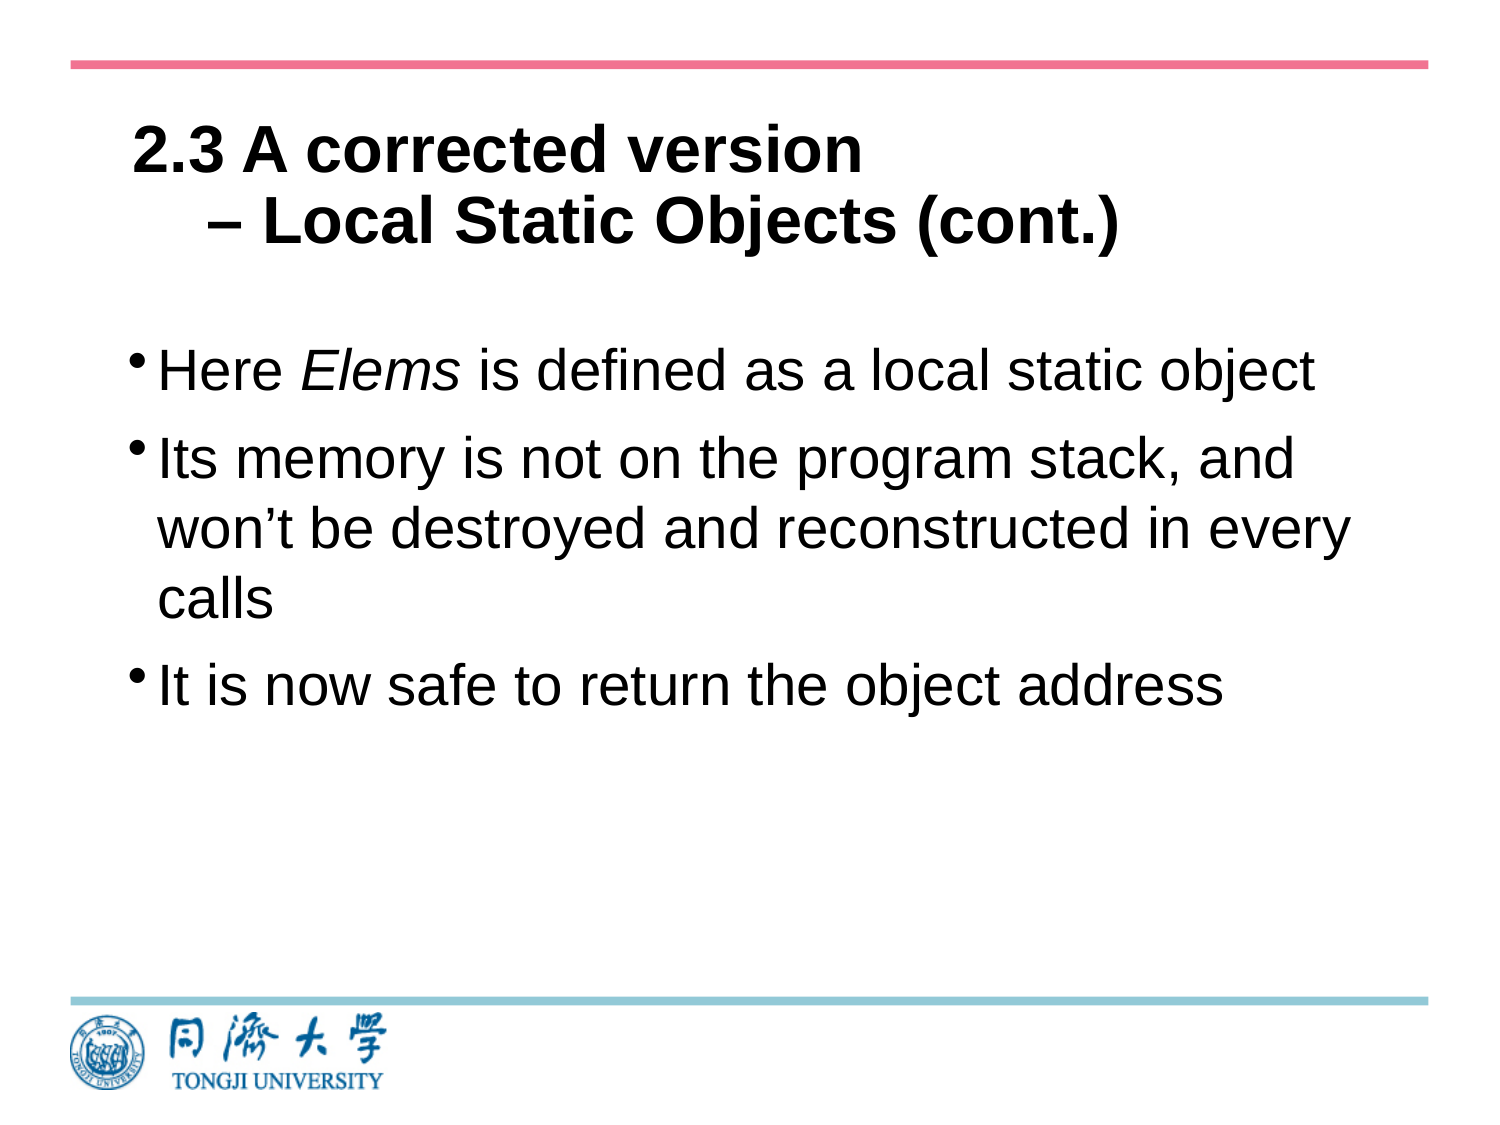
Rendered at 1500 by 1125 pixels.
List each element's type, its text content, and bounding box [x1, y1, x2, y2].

list Here Elems is defined as a local static object Its memory is not on the program stack, and won’t be destroyed and reconstructed in every calls It is now safe to return the object address [112, 324, 1459, 913]
title 2.3 A corrected version – Local Static Objects (cont.) [117, 107, 1430, 274]
picture [70, 1012, 388, 1090]
